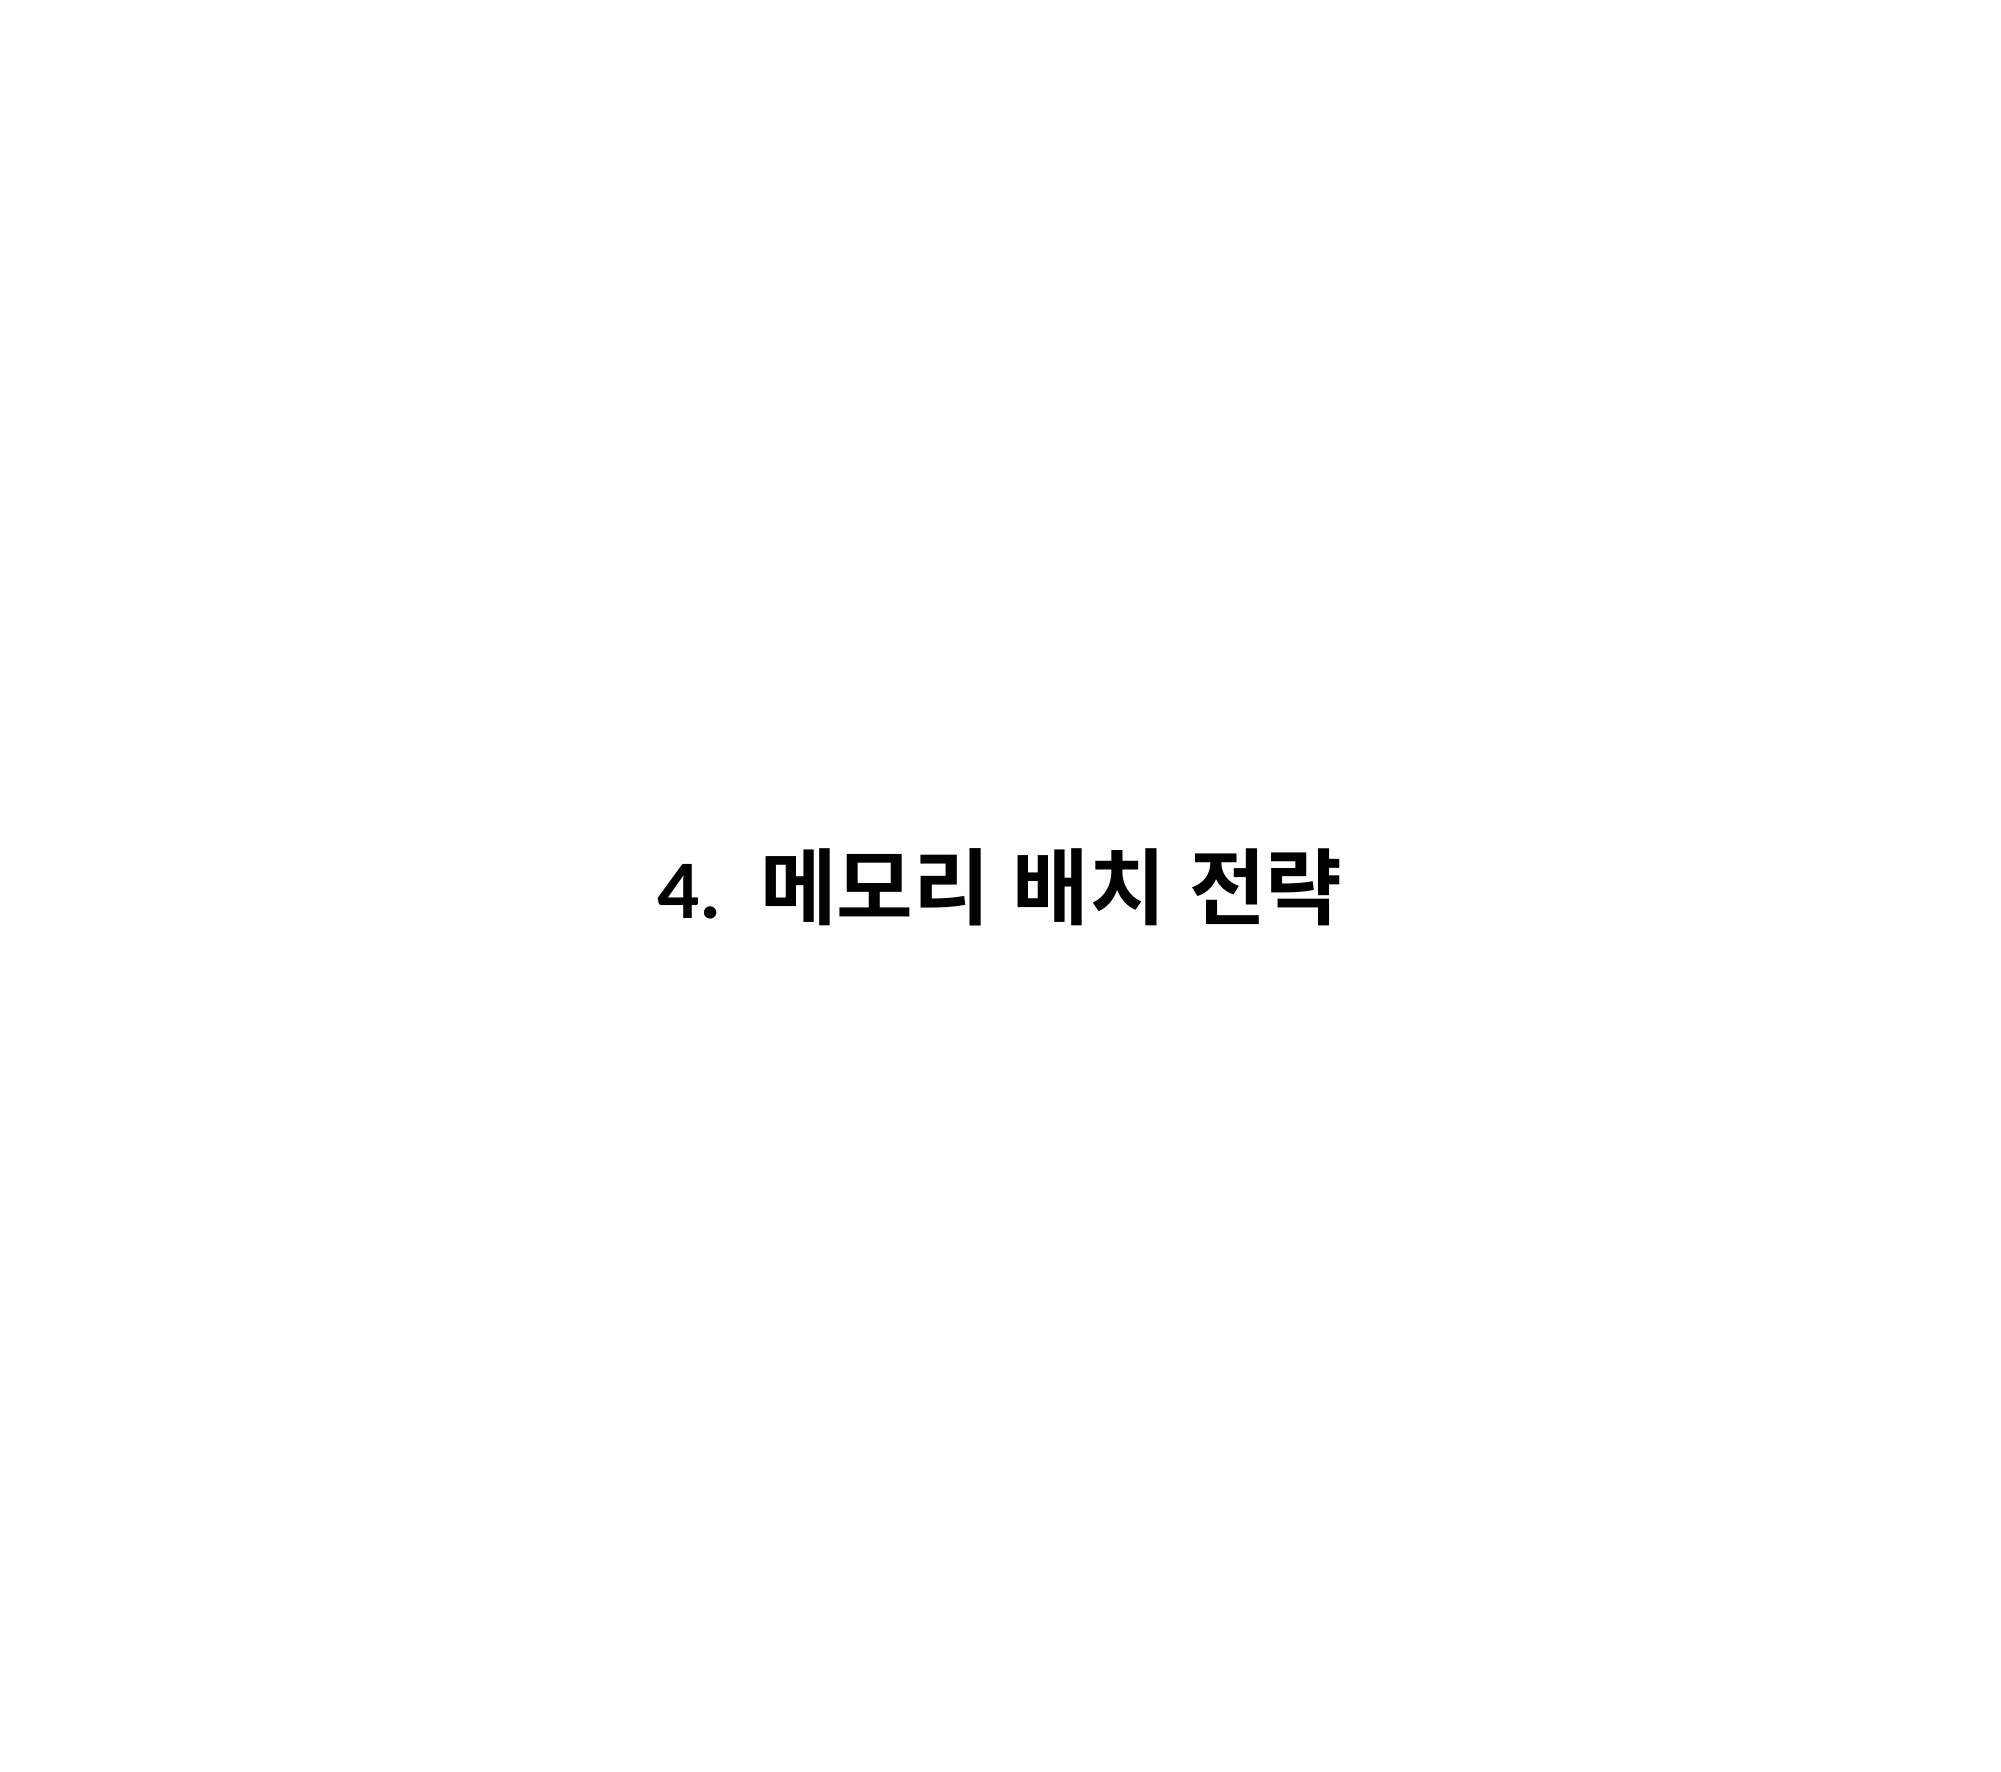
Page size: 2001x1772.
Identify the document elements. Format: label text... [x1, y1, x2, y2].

text_box 4. 메모리 배치 전략 [642, 827, 1358, 943]
